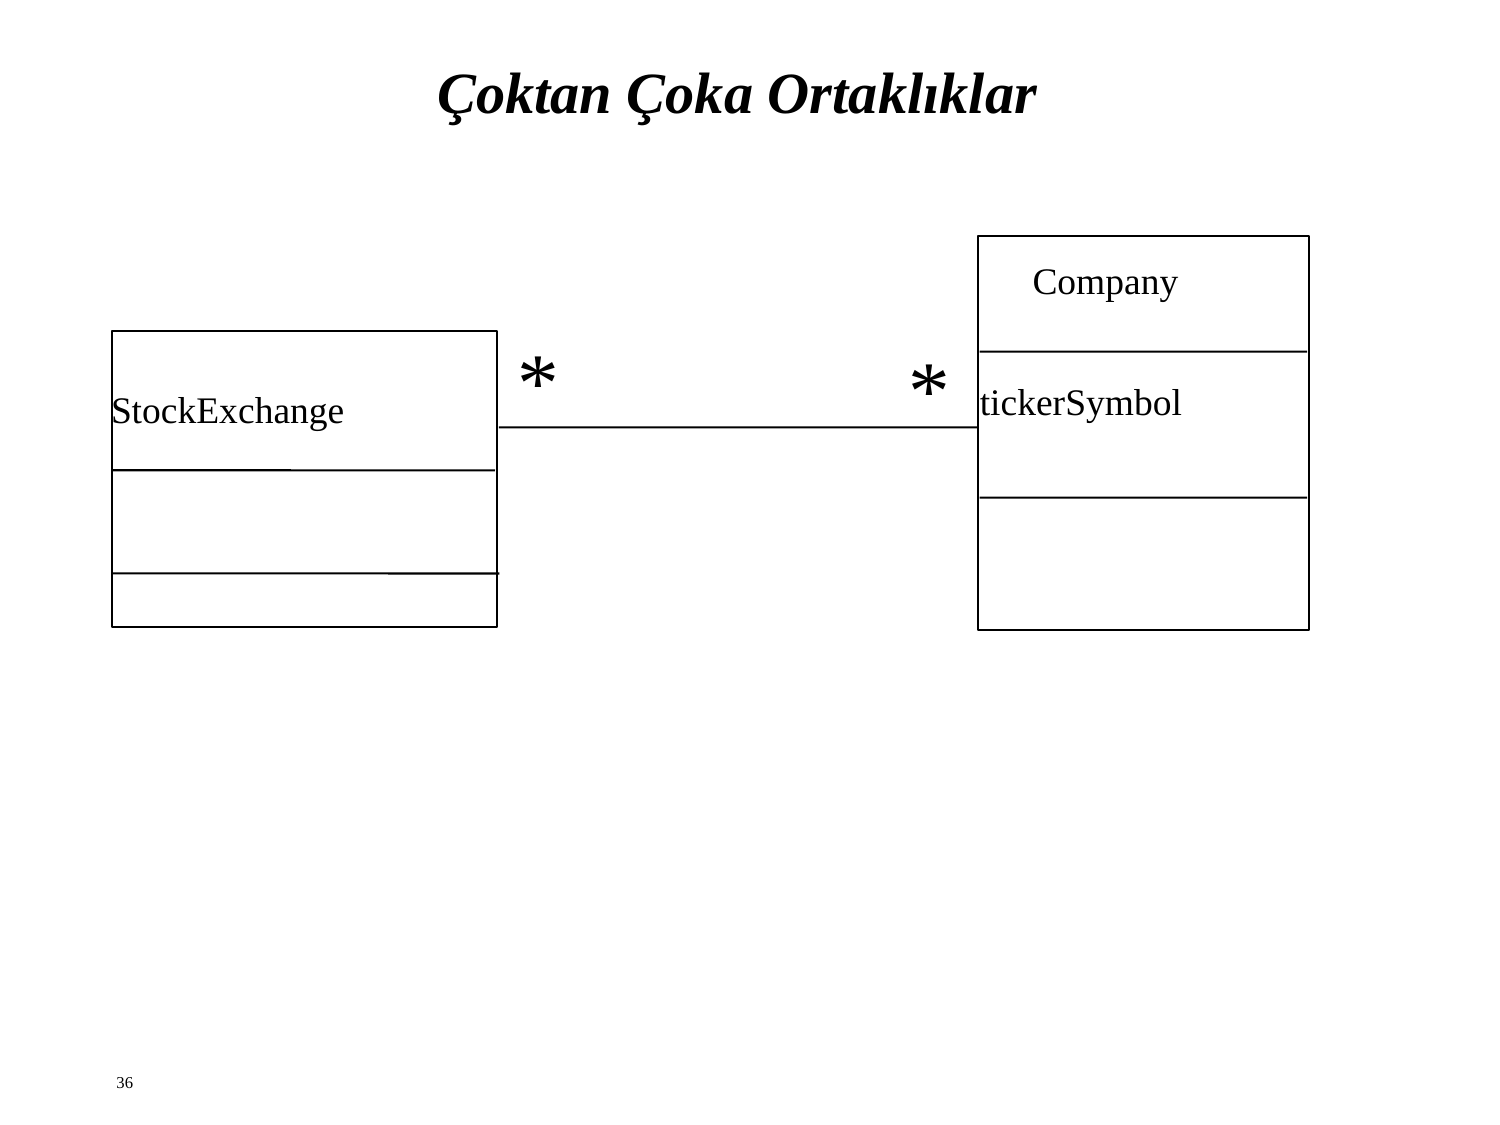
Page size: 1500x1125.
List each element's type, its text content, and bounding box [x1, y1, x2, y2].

text_box Company [1025, 249, 1188, 307]
text_box * [901, 328, 960, 438]
text_box * [509, 321, 569, 430]
title Çoktan Çoka Ortaklıklar [68, 36, 1407, 153]
text_box 36 [116, 1071, 1357, 1102]
text_box StockExchange [103, 378, 354, 435]
text_box [112, 574, 497, 627]
text_box tickerSymbol [972, 371, 1192, 428]
text_box [978, 236, 1309, 630]
text_box [112, 331, 497, 573]
